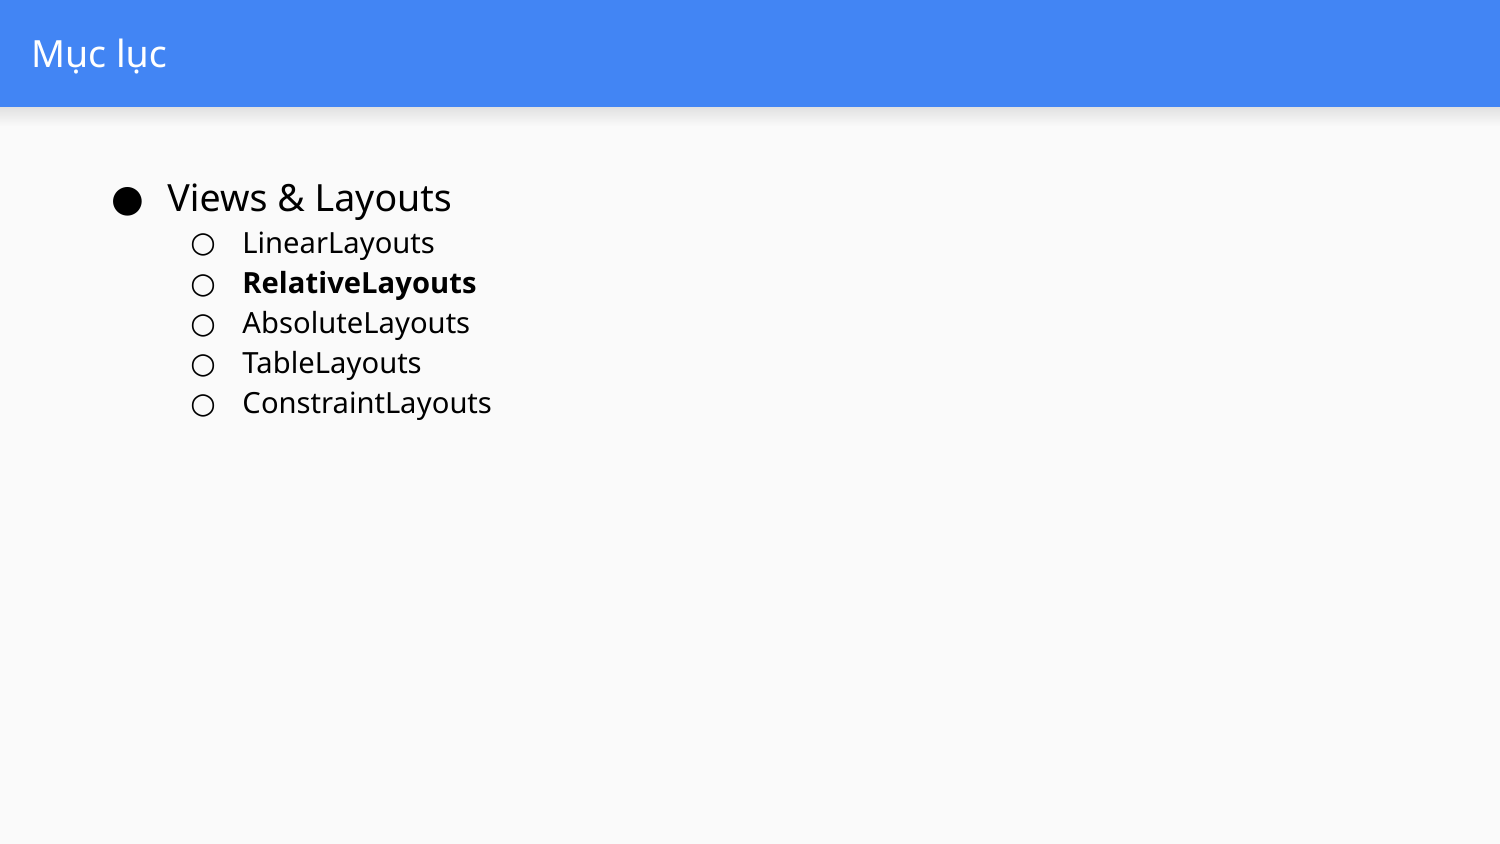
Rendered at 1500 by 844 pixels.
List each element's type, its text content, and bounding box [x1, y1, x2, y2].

title Mục lục [16, 2, 1464, 102]
list Views & Layouts LinearLayouts RelativeLayouts AbsoluteLayouts TableLayouts ConstraintLayouts [77, 152, 1427, 795]
